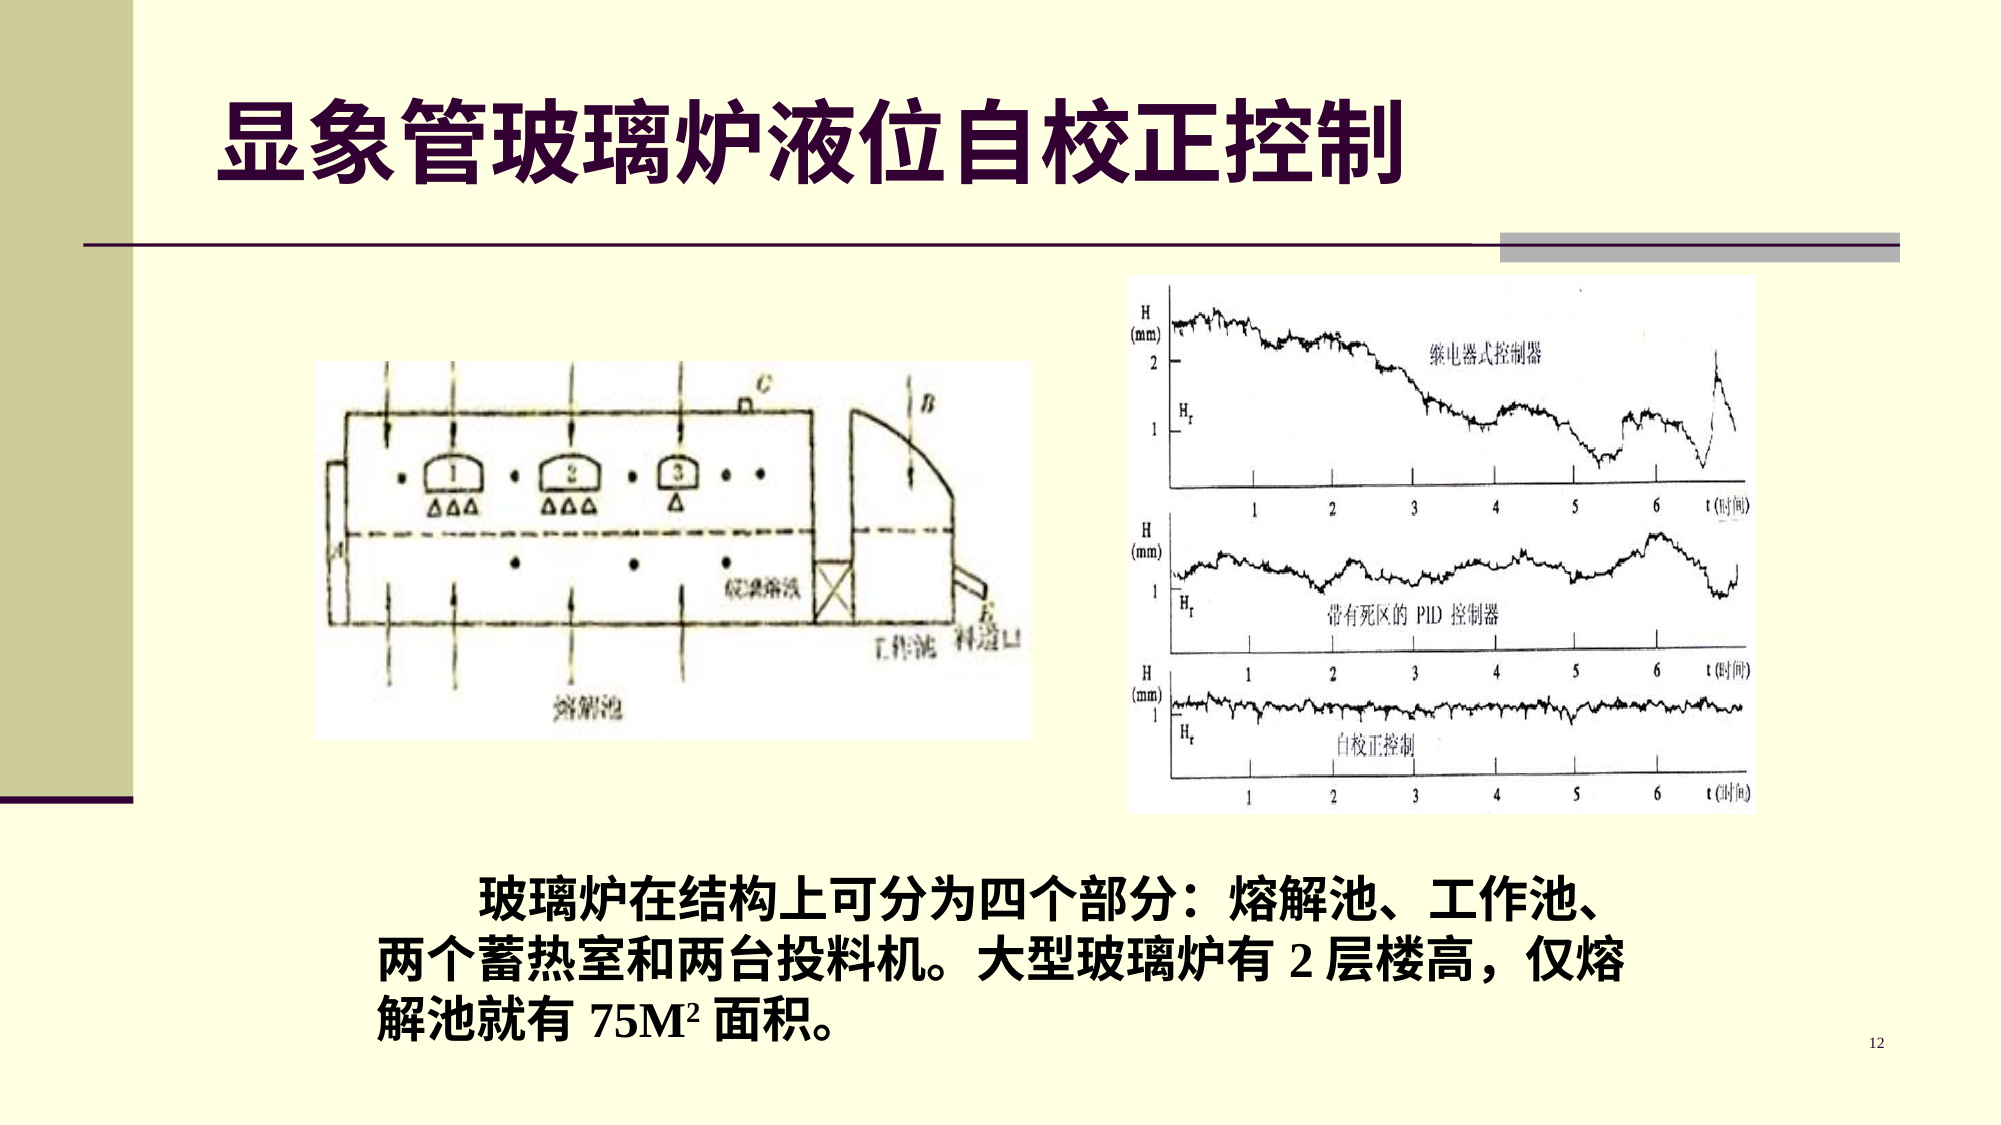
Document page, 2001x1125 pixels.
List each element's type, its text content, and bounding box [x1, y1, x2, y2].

slide_number 12 [1483, 1025, 1900, 1100]
title 显象管玻璃炉液位自校正控制 [200, 45, 1900, 234]
picture [1129, 275, 1756, 814]
text_box 玻璃炉在结构上可分为四个部分：熔解池、工作池、两个蓄热室和两台投料机。大型玻璃炉有2层楼高，仅熔解池就有75M2面积。 [362, 860, 1663, 1055]
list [314, 361, 1031, 740]
